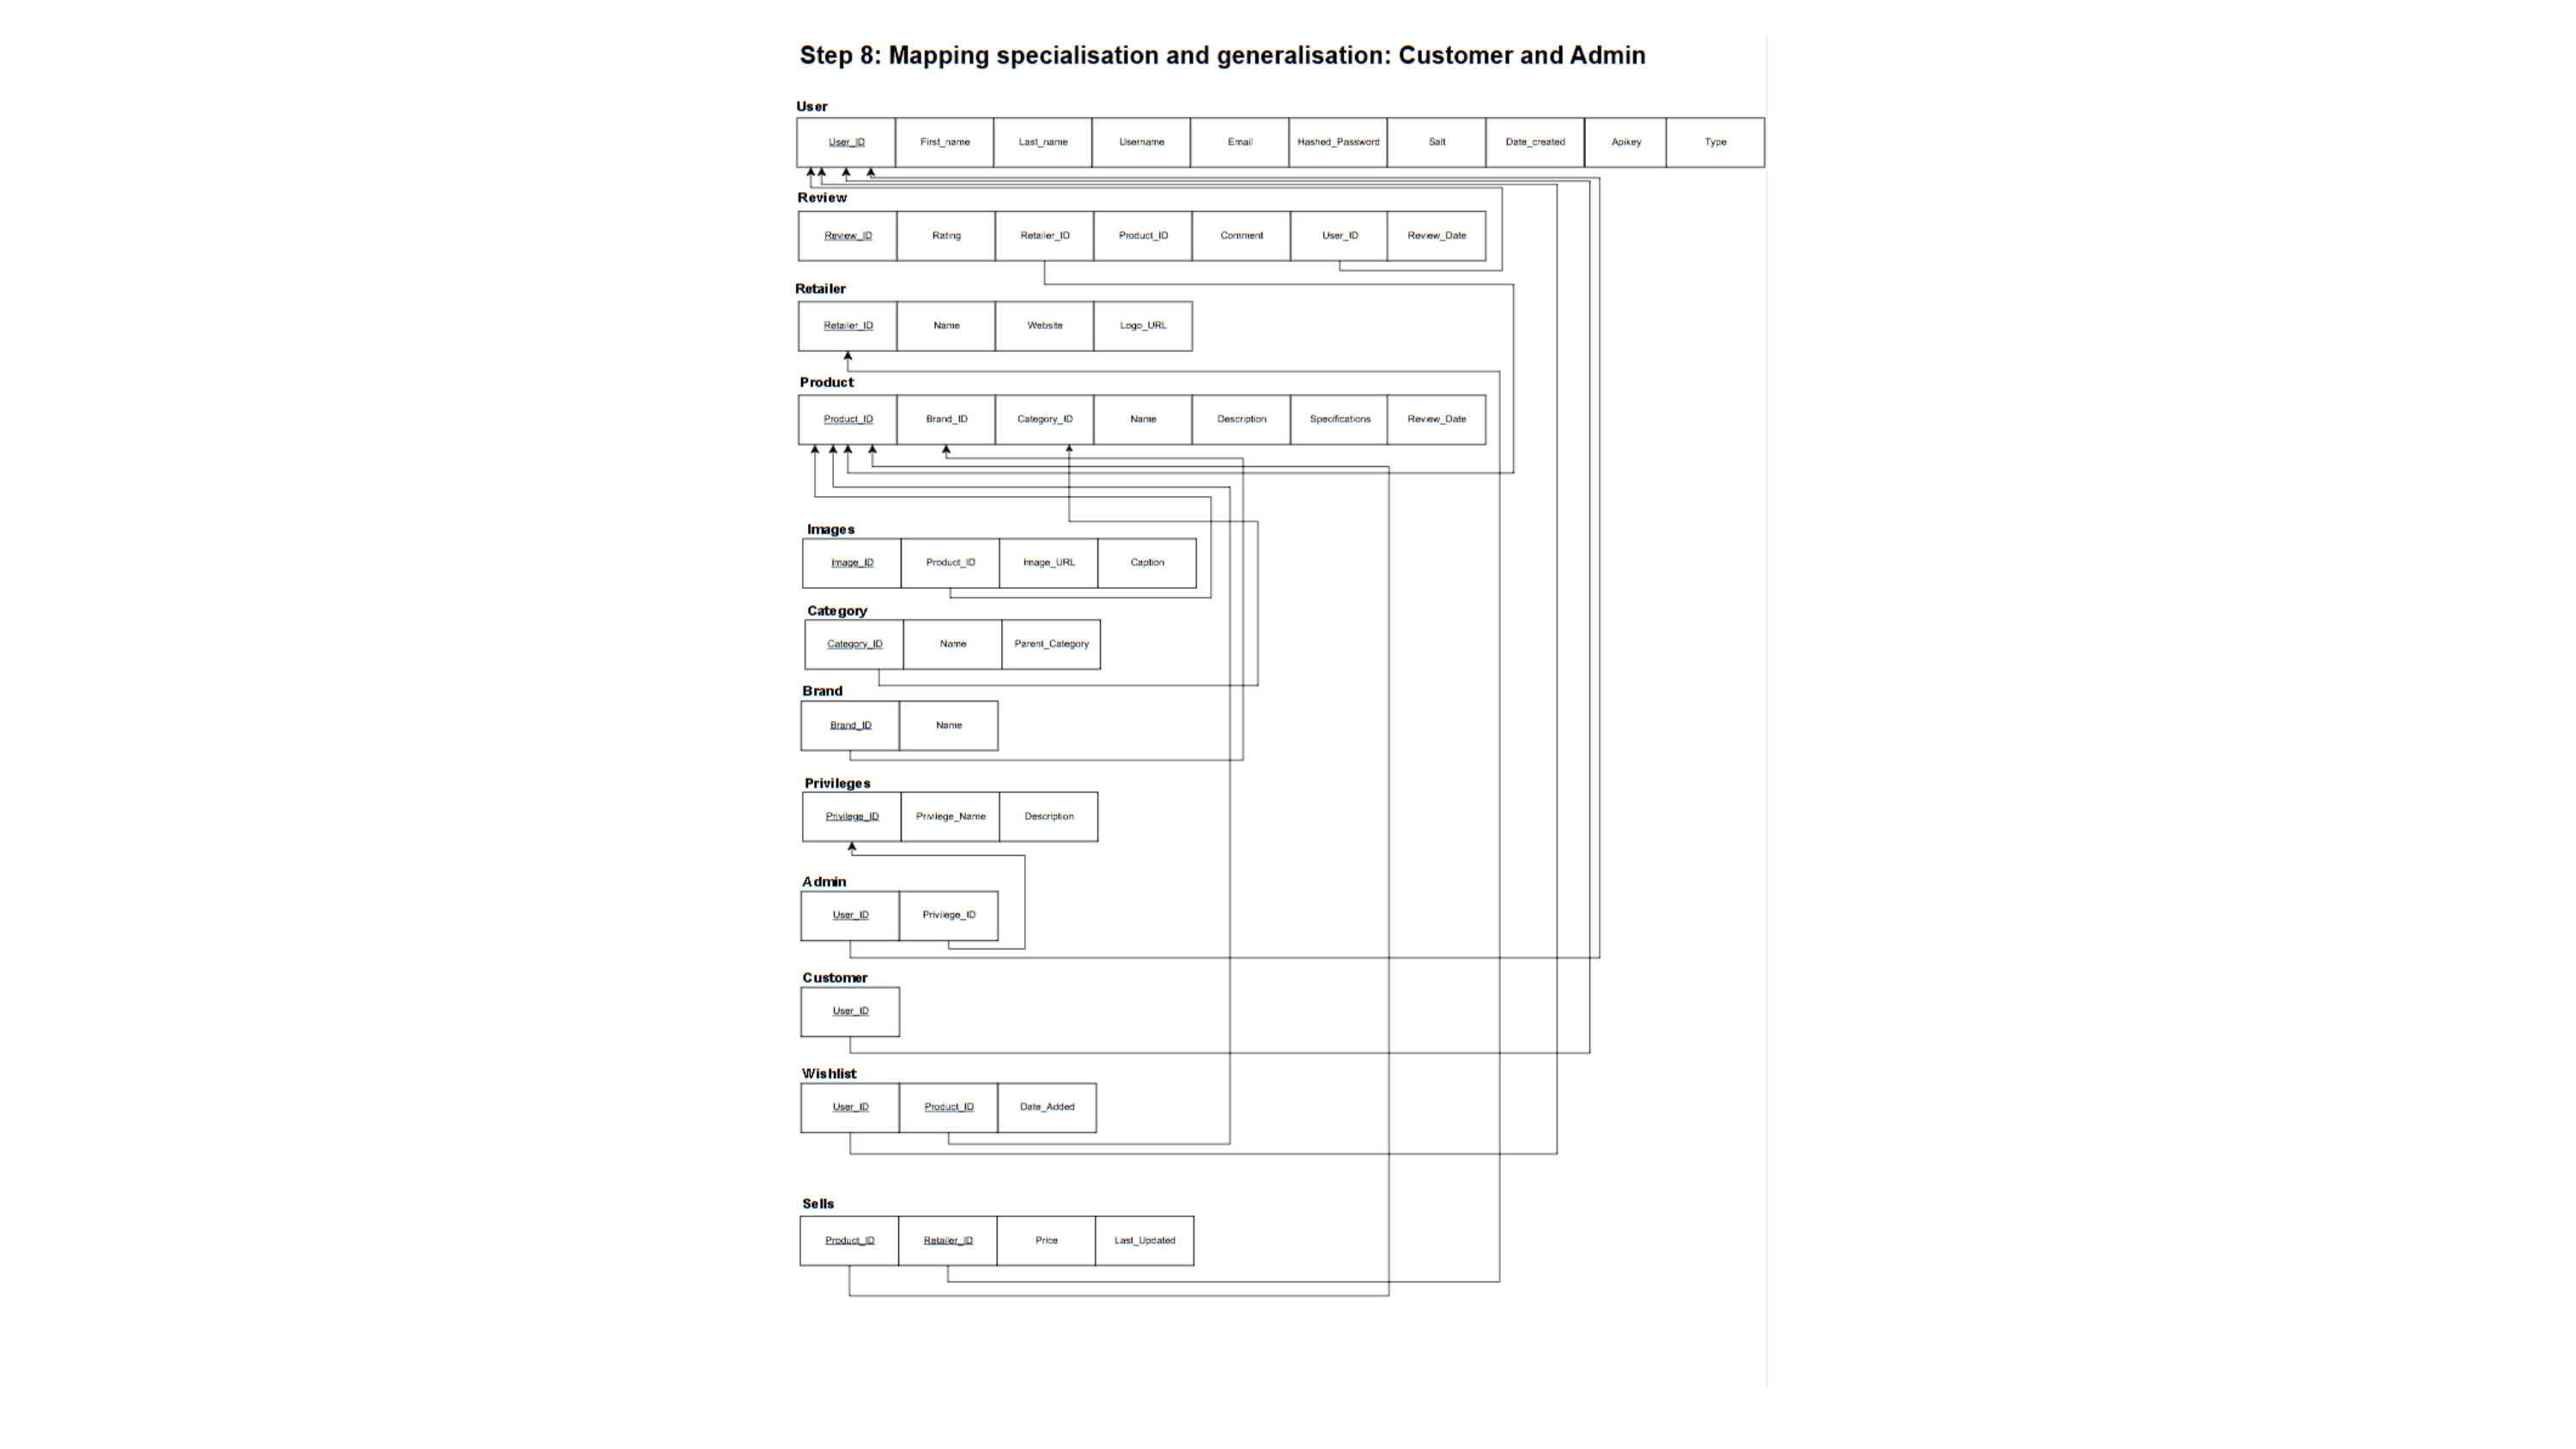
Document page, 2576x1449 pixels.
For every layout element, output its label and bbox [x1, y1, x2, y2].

text_box [772, 33, 1768, 1387]
